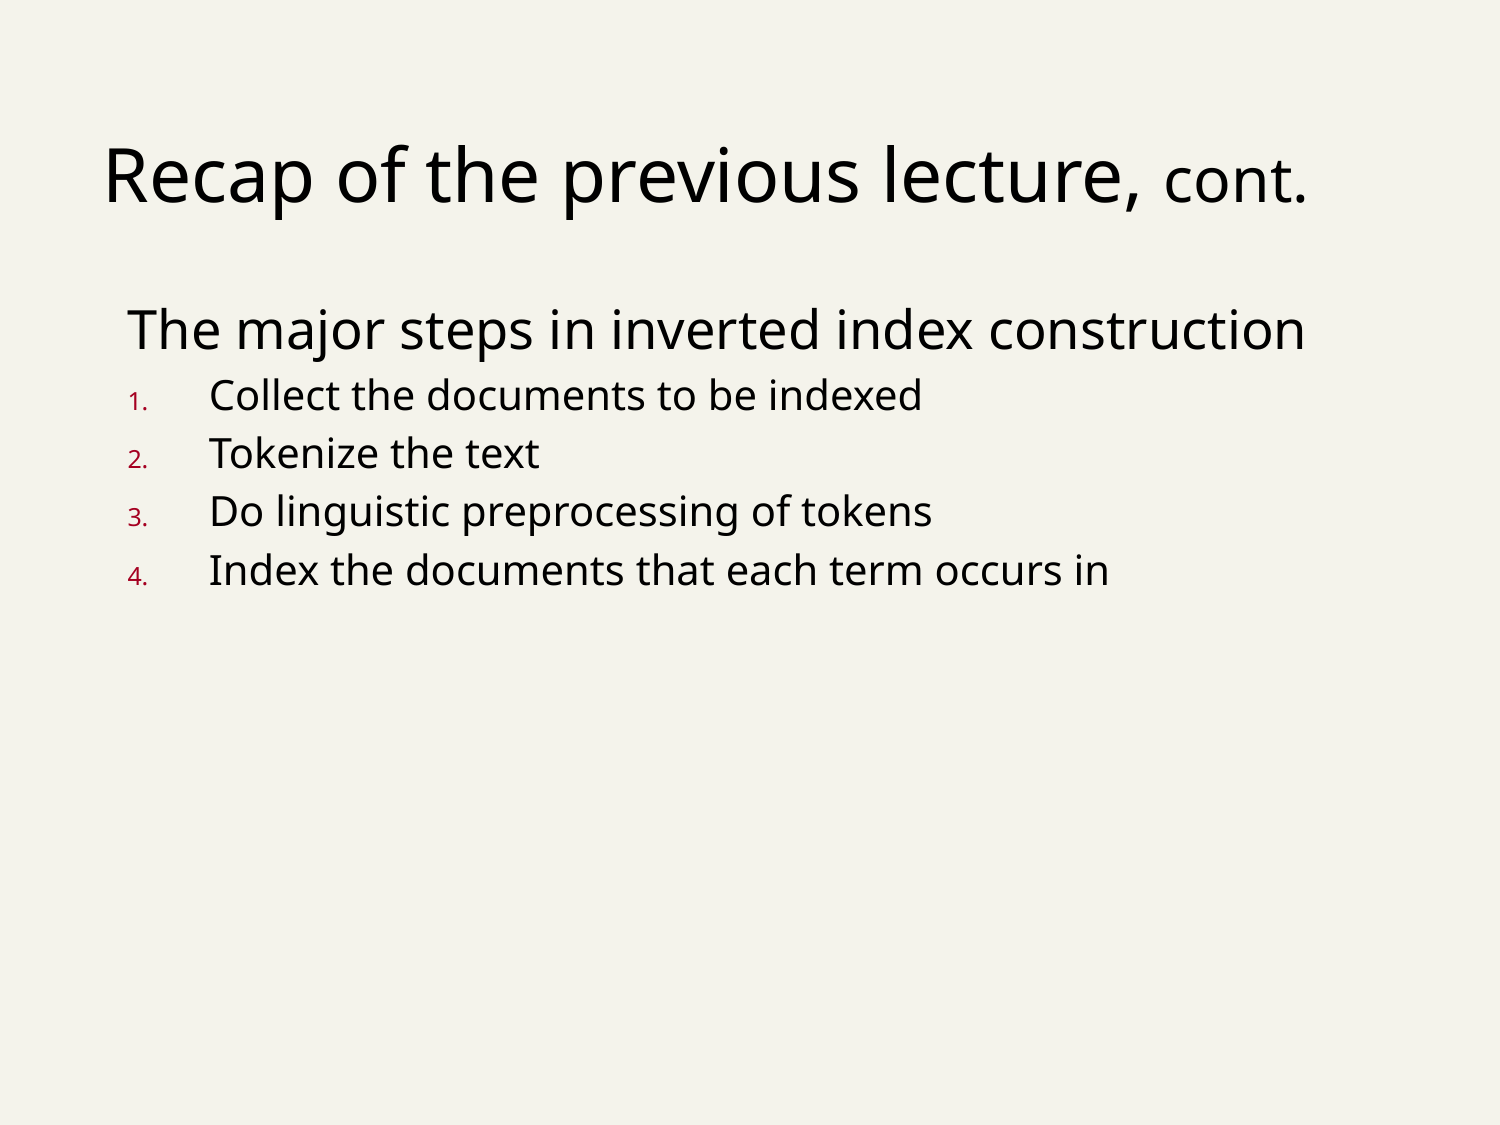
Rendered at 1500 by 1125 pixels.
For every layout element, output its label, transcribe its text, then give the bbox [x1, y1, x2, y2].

title Recap of the previous lecture, cont. [87, 62, 1413, 225]
list The major steps in inverted index construction Collect the documents to be indexed Tokenize the text Do linguistic preprocessing of tokens Index the documents that each term occurs in [112, 287, 1388, 1088]
